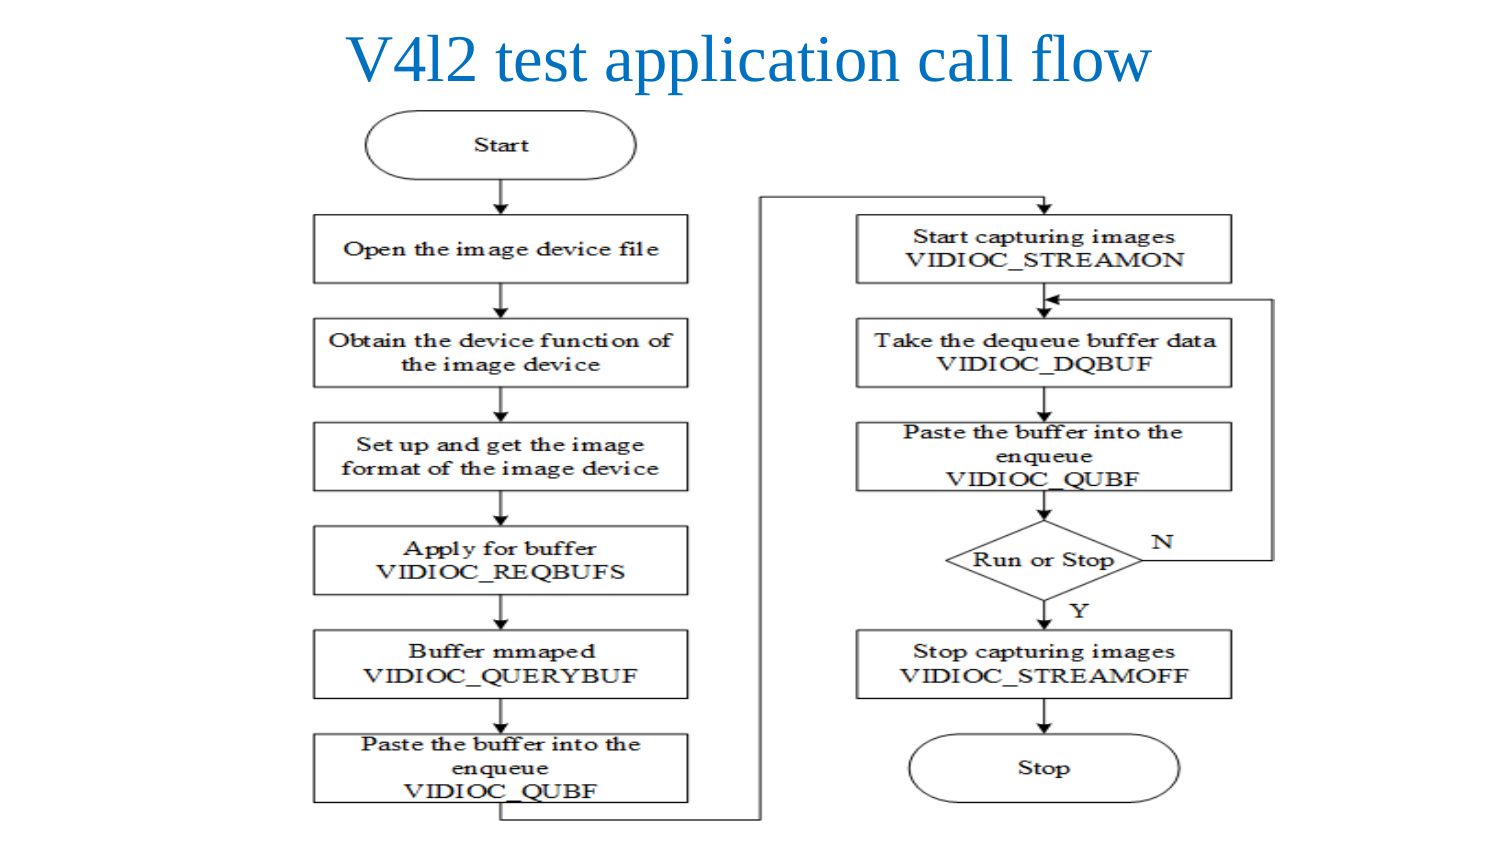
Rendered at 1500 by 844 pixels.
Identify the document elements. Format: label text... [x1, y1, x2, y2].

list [312, 109, 1276, 823]
title V4l2 test application call flow [75, 0, 1425, 110]
